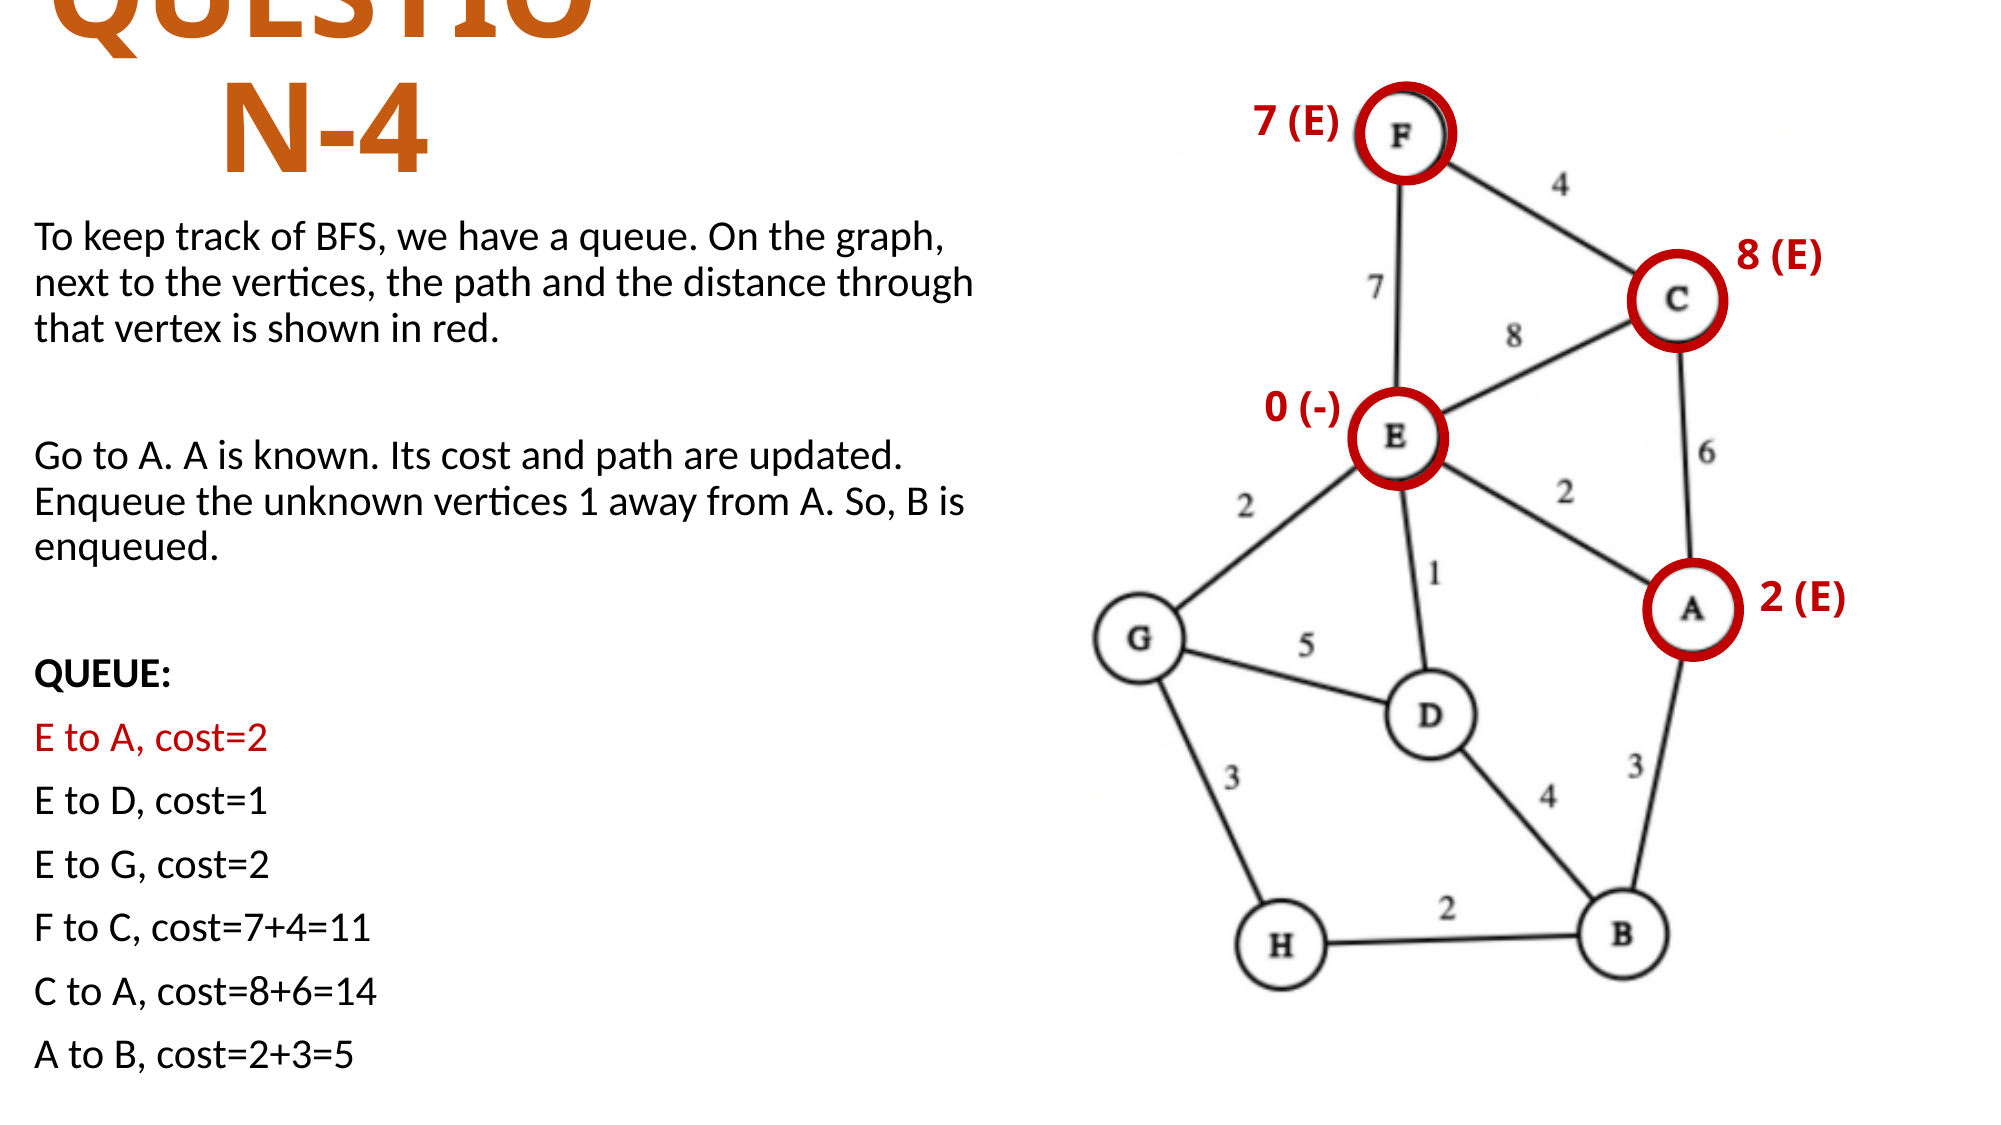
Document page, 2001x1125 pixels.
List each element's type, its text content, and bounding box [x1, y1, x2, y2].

subtitle To keep track of BFS, we have a queue. On the graph, next to the vertices, the path and the distance through that vertex is shown in red. Go to A. A is known. Its cost and path are updated. Enqueue the unknown vertices 1 away from A. So, B is enqueued. QUEUE: E to A, cost=2 E to D, cost=1 E to G, cost=2 F to C, cost=7+4=11 C to A, cost=8+6=14 A to B, cost=2+3=5 [19, 206, 1000, 1096]
title QUESTION-4 [0, 0, 646, 207]
picture [999, 54, 1884, 1039]
